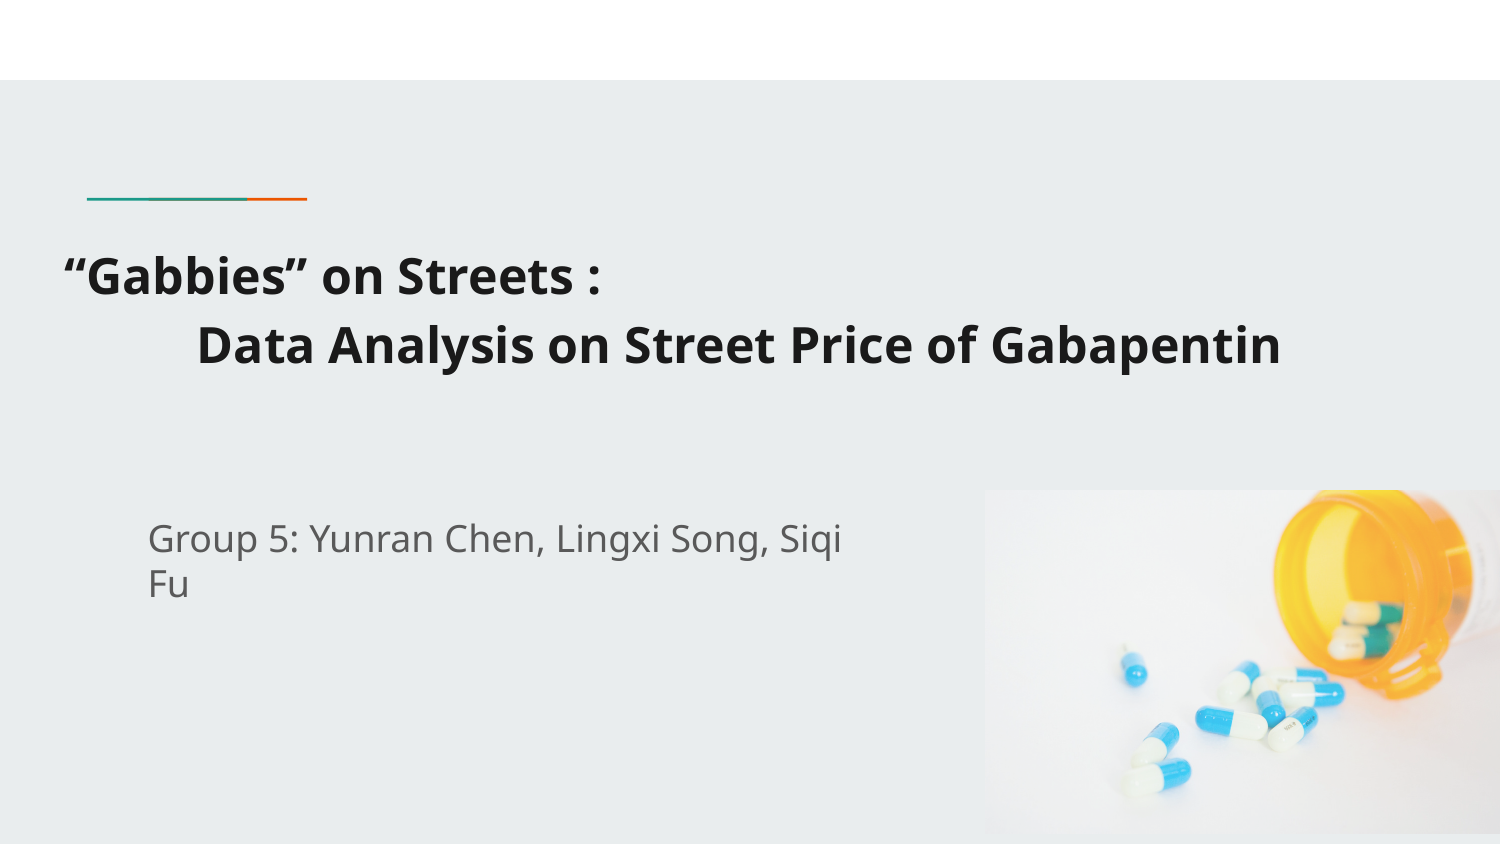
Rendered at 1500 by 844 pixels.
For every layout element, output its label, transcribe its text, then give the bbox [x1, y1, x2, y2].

subtitle Group 5: Yunran Chen, Lingxi Song, Siqi Fu [132, 499, 869, 589]
picture [985, 489, 1500, 834]
title “Gabbies” on Streets : Data Analysis on Street Price of Gabapentin [49, 220, 1420, 386]
